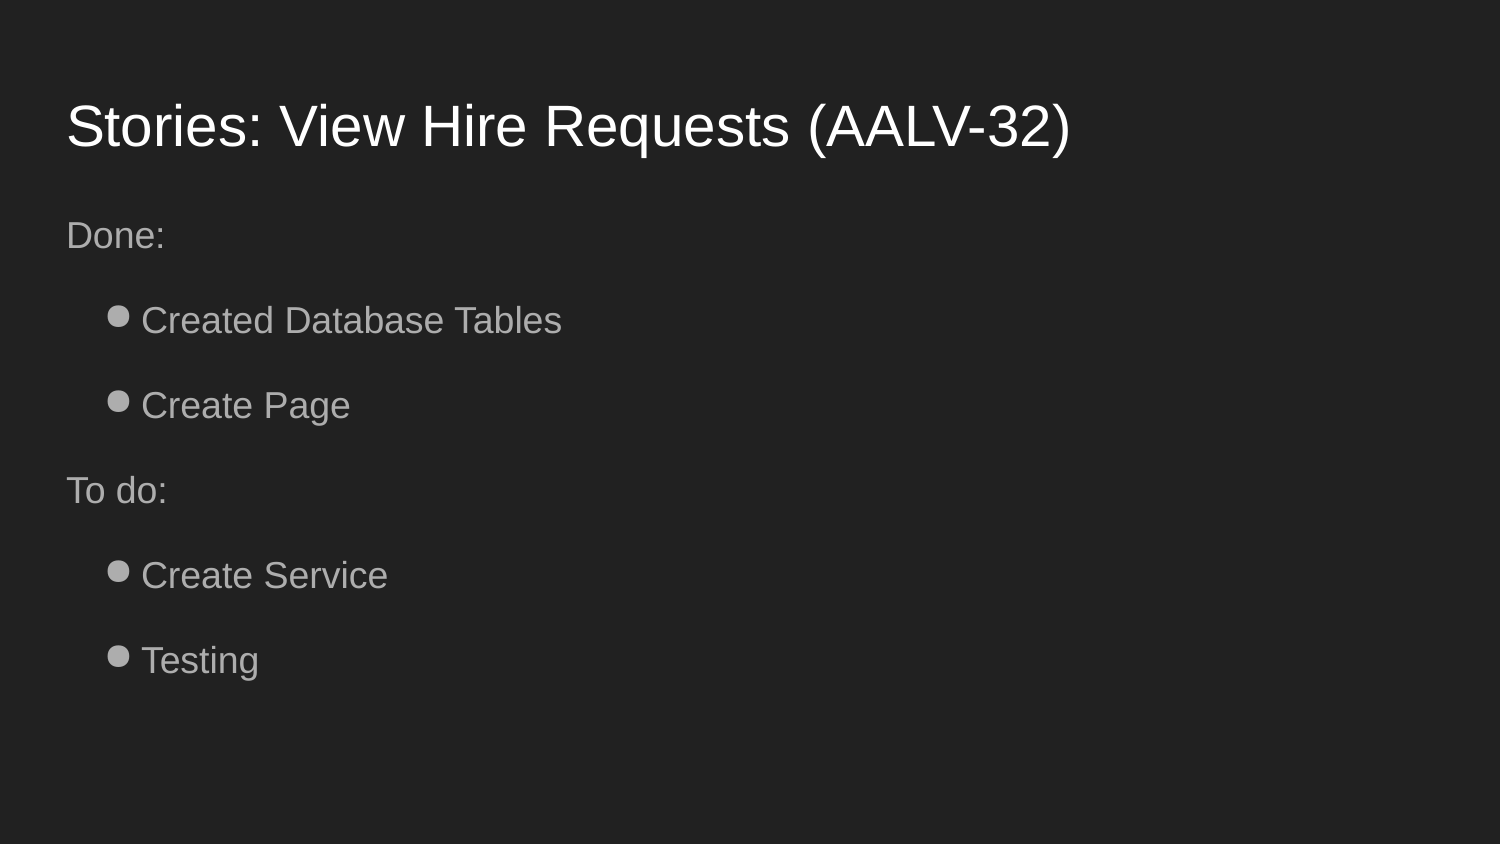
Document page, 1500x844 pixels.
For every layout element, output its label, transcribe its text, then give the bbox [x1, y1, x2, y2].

title Stories: View Hire Requests (AALV-32) [51, 72, 1449, 167]
list Done: Created Database Tables Create Page To do: Create Service Testing [51, 189, 797, 750]
